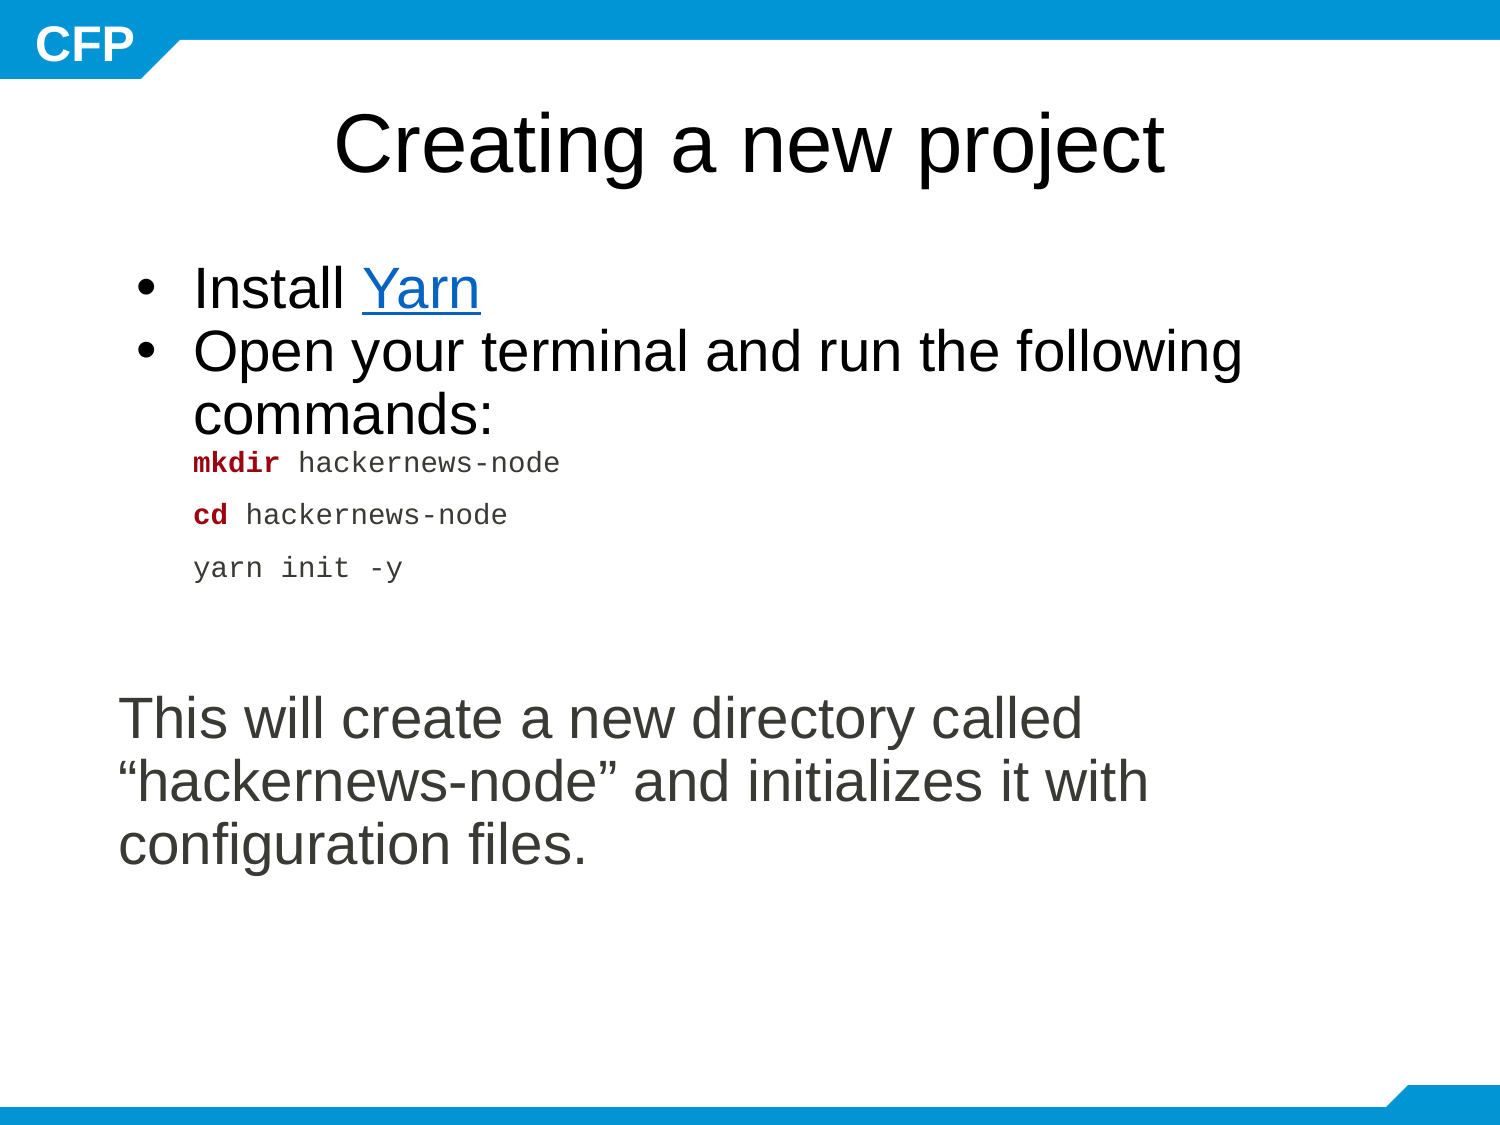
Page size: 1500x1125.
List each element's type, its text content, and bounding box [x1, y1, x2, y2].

title Creating a new project [103, 45, 1397, 246]
list Install Yarn Open your terminal and run the following commands: mkdir hackernews-node cd hackernews-node yarn init -y This will create a new directory called “hackernews-node” and initializes it with configuration files. [103, 251, 1397, 1069]
